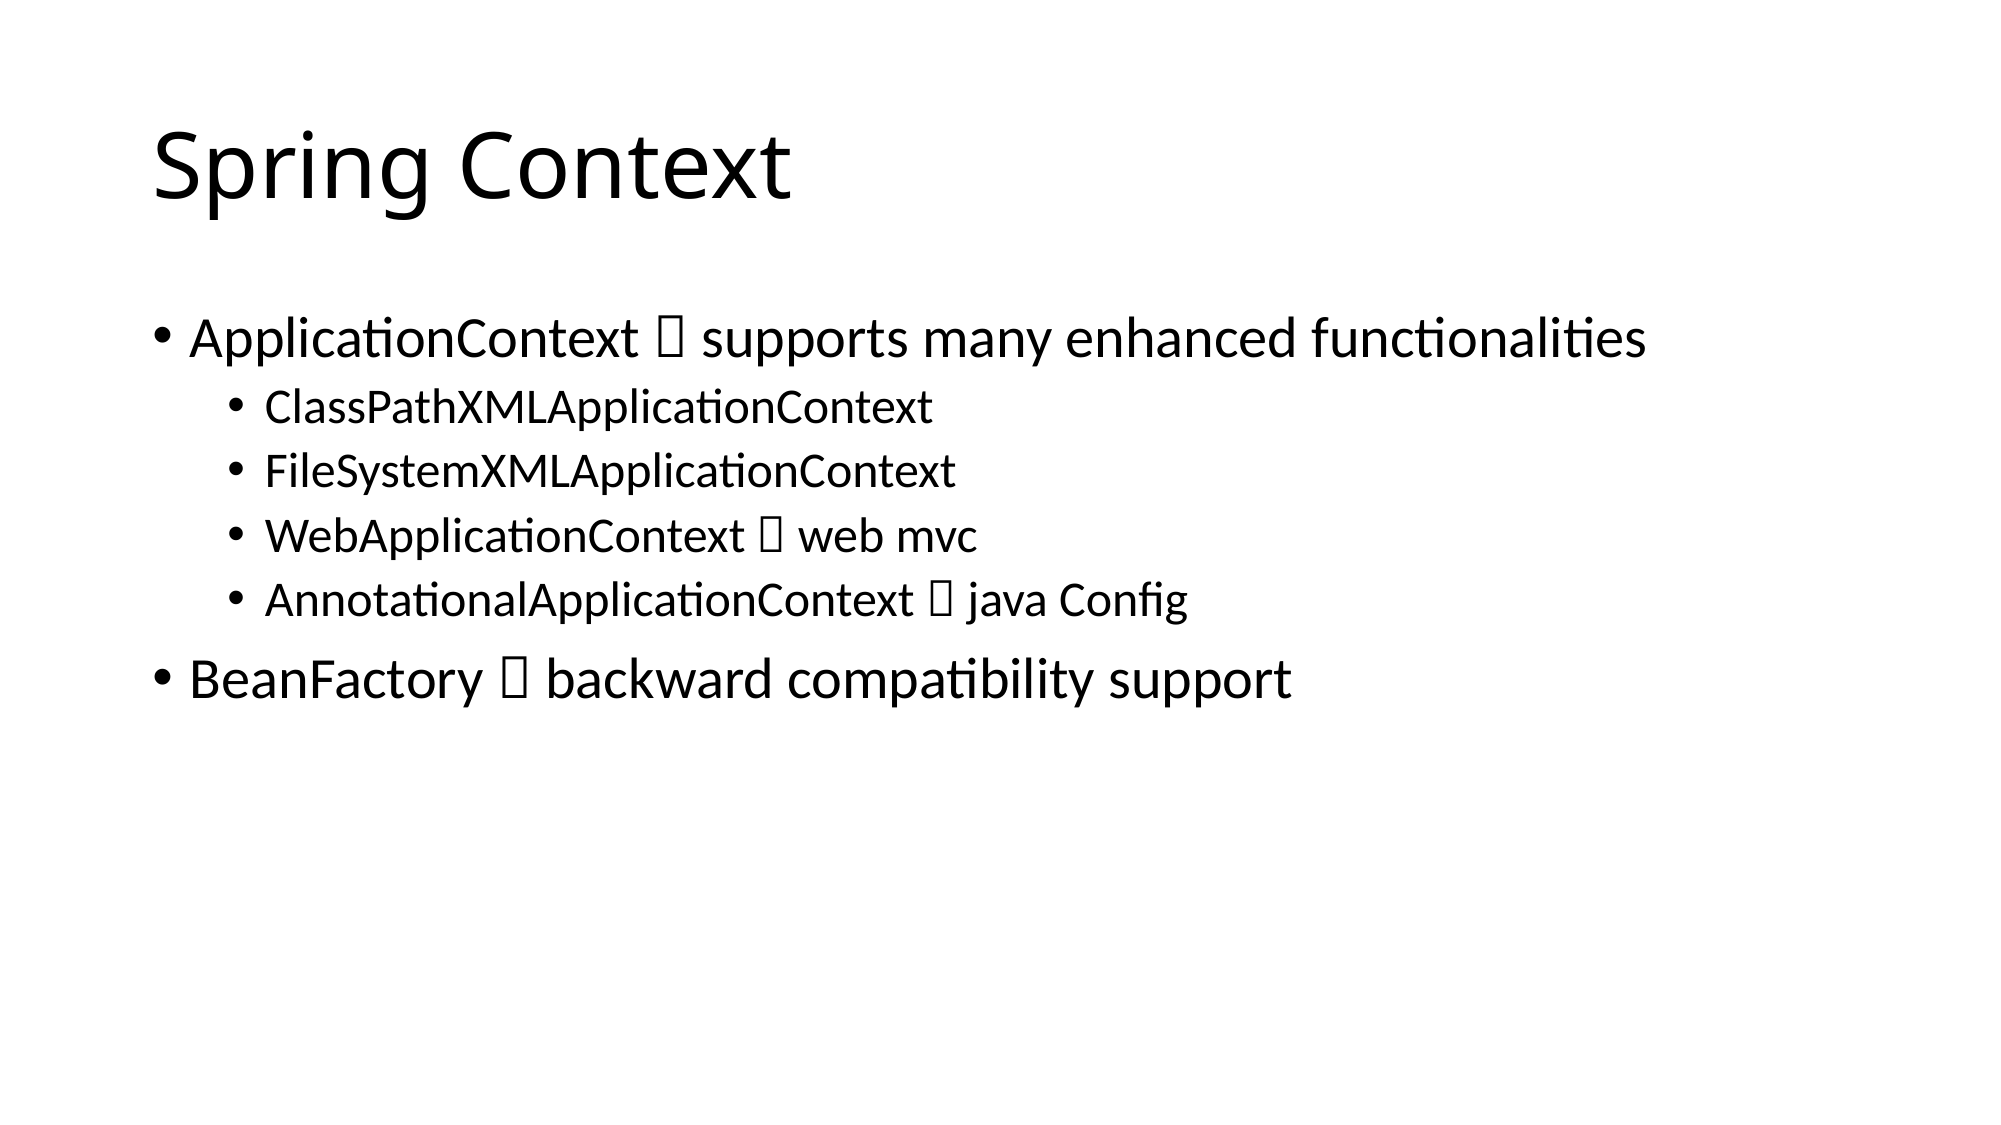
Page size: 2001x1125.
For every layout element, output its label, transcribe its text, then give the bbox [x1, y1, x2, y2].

list ApplicationContext  supports many enhanced functionalities ClassPathXMLApplicationContext FileSystemXMLApplicationContext WebApplicationContext  web mvc AnnotationalApplicationContext  java Config BeanFactory  backward compatibility support [137, 299, 1863, 1014]
title Spring Context [137, 59, 1863, 278]
